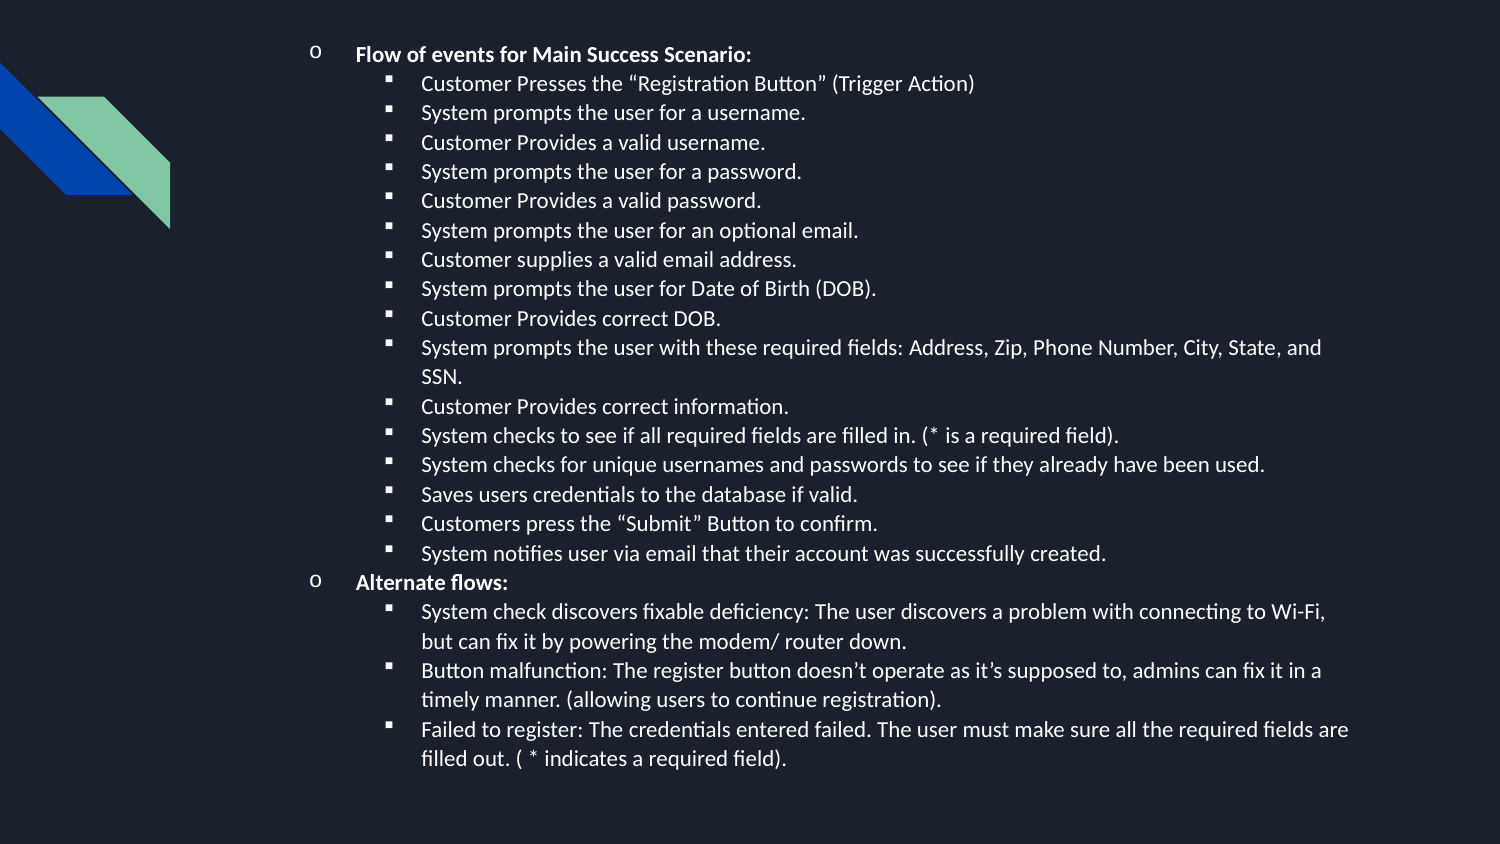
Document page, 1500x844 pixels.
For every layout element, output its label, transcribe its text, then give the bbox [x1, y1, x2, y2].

list Flow of events for Main Success Scenario: Customer Presses the “Registration Button” (Trigger Action) System prompts the user for a username. Customer Provides a valid username. System prompts the user for a password. Customer Provides a valid password. System prompts the user for an optional email. Customer supplies a valid email address. System prompts the user for Date of Birth (DOB). Customer Provides correct DOB. System prompts the user with these required fields: Address, Zip, Phone Number, City, State, and SSN. Customer Provides correct information. System checks to see if all required fields are filled in. (* is a required field). System checks for unique usernames and passwords to see if they already have been used. Saves users credentials to the database if valid. Customers press the “Submit” Button to confirm. System notifies user via email that their account was successfully created. Alternate flows: System check discovers fixable deficiency: The user discovers a problem with connecting to Wi-Fi, but can fix it by powering the modem/ router down. Button malfunction: The register button doesn’t operate as it’s supposed to, admins can fix it in a timely manner. (allowing users to continue registration). Failed to register: The credentials entered failed. The user must make sure all the required fields are filled out. ( * indicates a required field). [218, 22, 1374, 609]
